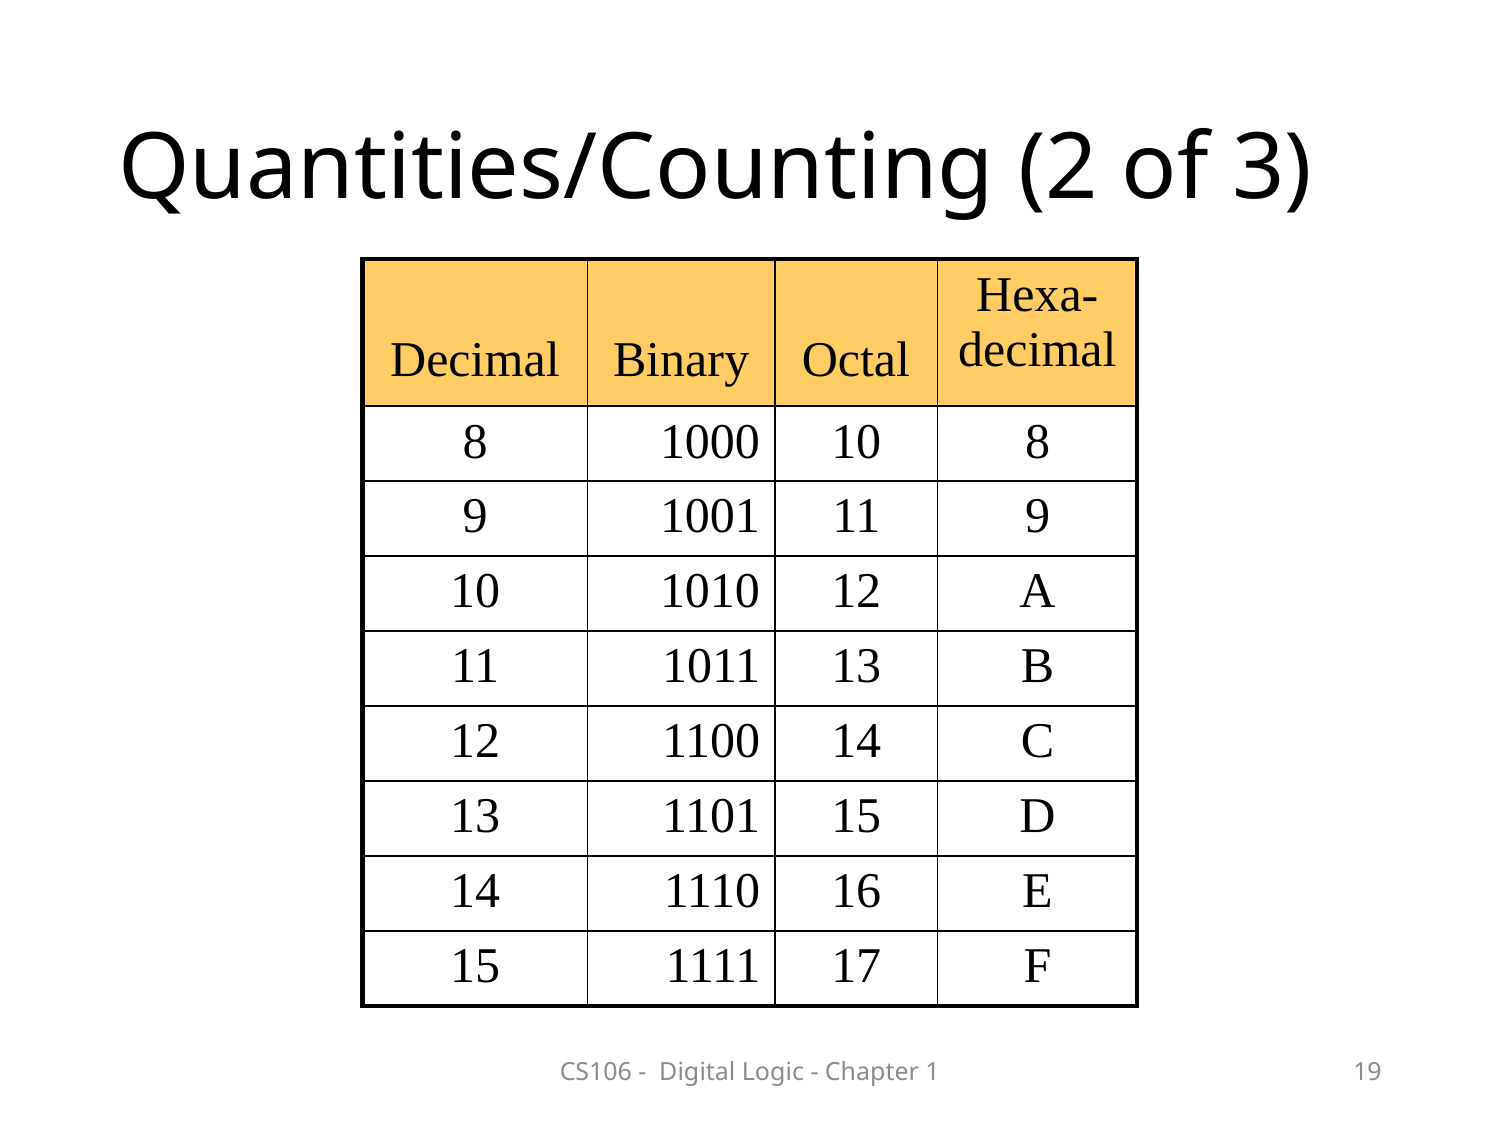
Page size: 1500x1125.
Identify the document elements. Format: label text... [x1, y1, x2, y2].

table_cell 8 [938, 407, 1135, 480]
table_cell 9 [938, 482, 1135, 555]
table_cell 1110 [588, 857, 774, 930]
slide_number 19 [1059, 1042, 1397, 1103]
table_cell 11 [365, 632, 587, 705]
table_header Decimal [365, 261, 587, 405]
footer CS106 - Digital Logic - Chapter 1 [496, 1042, 1004, 1103]
table_cell 14 [776, 707, 937, 780]
table_cell 13 [776, 632, 937, 705]
table_cell 15 [365, 932, 587, 1004]
table_cell 1101 [588, 782, 774, 855]
table_cell C [938, 707, 1135, 780]
table_header Octal [776, 261, 937, 405]
table_cell 16 [776, 857, 937, 930]
table_cell 15 [776, 782, 937, 855]
table_cell 12 [365, 707, 587, 780]
table_cell 17 [776, 932, 937, 1004]
table_cell E [938, 857, 1135, 930]
table_cell A [938, 557, 1135, 630]
table_cell F [938, 932, 1135, 1004]
table_cell 1010 [588, 557, 774, 630]
table_cell 9 [365, 482, 587, 555]
table_cell 10 [365, 557, 587, 630]
table_cell 13 [365, 782, 587, 855]
table_cell 11 [776, 482, 937, 555]
table_cell 1100 [588, 707, 774, 780]
table_header Hexa- decimal [938, 261, 1135, 405]
table_cell B [938, 632, 1135, 705]
table_cell 1011 [588, 632, 774, 705]
table_cell D [938, 782, 1135, 855]
title Quantities/Counting (2 of 3) [103, 59, 1397, 278]
table_header Binary [588, 261, 774, 405]
table_cell 1111 [588, 932, 774, 1004]
table_cell 10 [776, 407, 937, 480]
table_cell 8 [365, 407, 587, 480]
table_cell 1000 [588, 407, 774, 480]
table_cell 14 [365, 857, 587, 930]
table_cell 1001 [588, 482, 774, 555]
table_cell 12 [776, 557, 937, 630]
